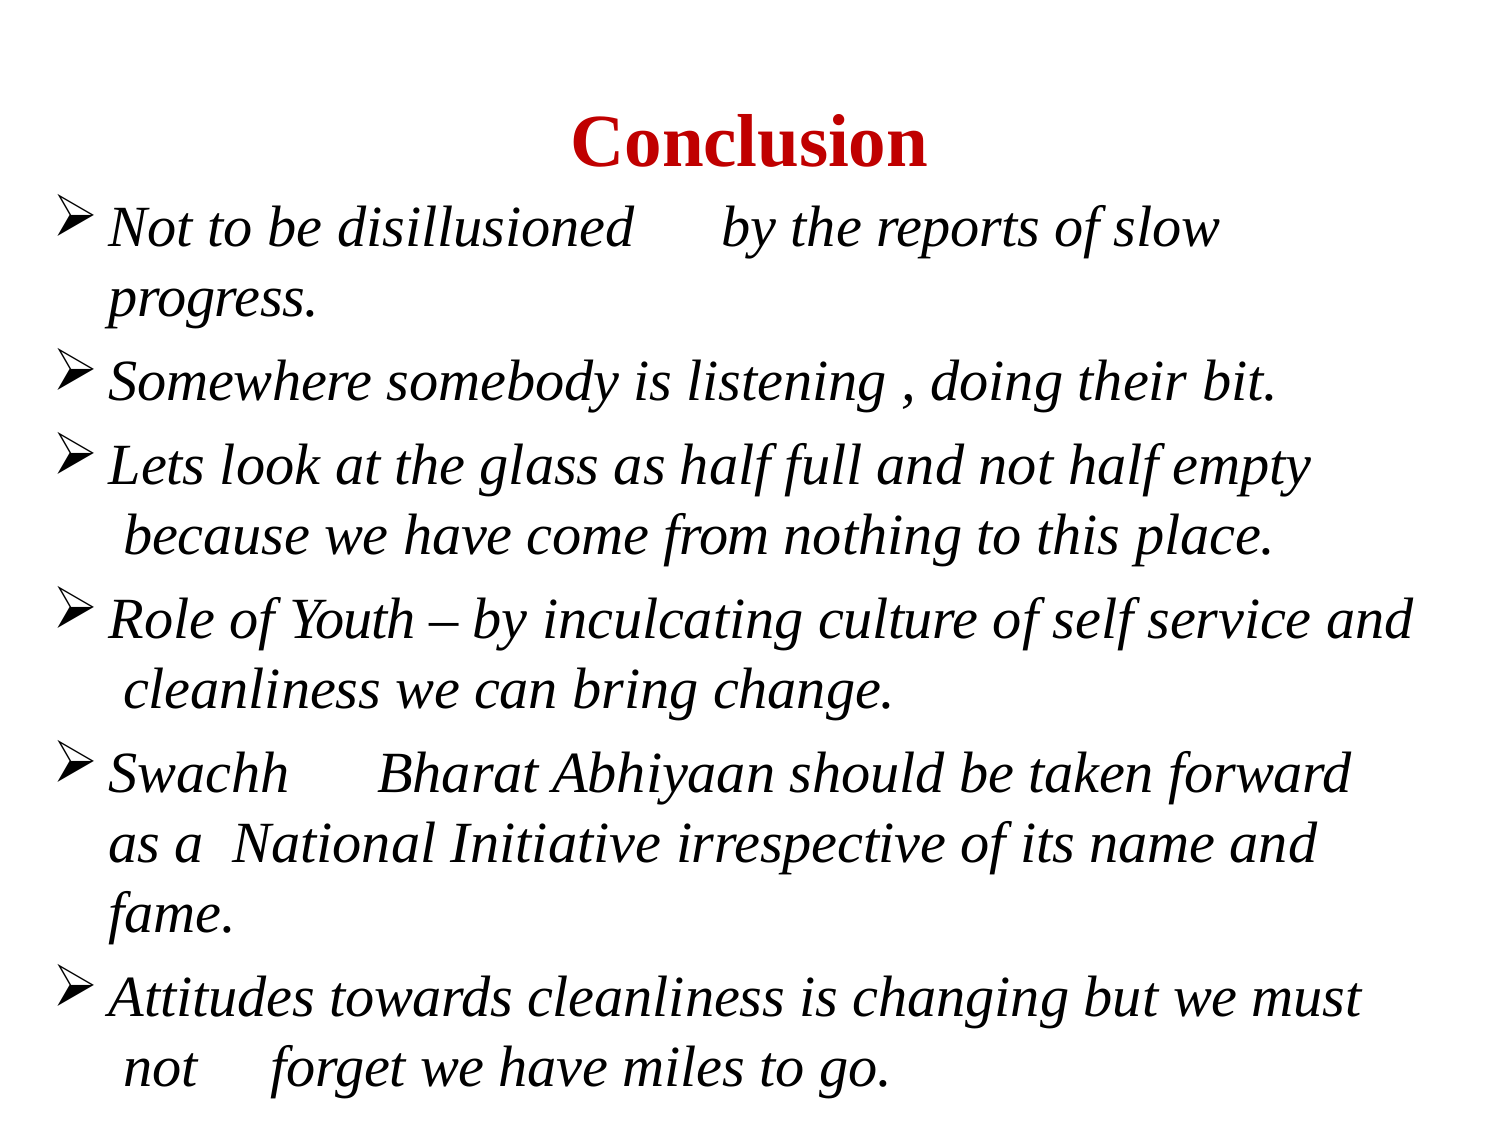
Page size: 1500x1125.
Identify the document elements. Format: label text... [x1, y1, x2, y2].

title Conclusion [568, 89, 932, 171]
text_box Not to be disillusioned by the reports of slow progress. Somewhere somebody is listening , doing their bit. Lets look at the glass as half full and not half empty because we have come from nothing to this place. Role of Youth – by inculcating culture of self service and cleanliness we can bring change. Swachh Bharat Abhiyaan should be taken forward as a National Initiative irrespective of its name and fame. Attitudes towards cleanliness is changing but we must not forget we have miles to go. [50, 171, 1428, 1098]
